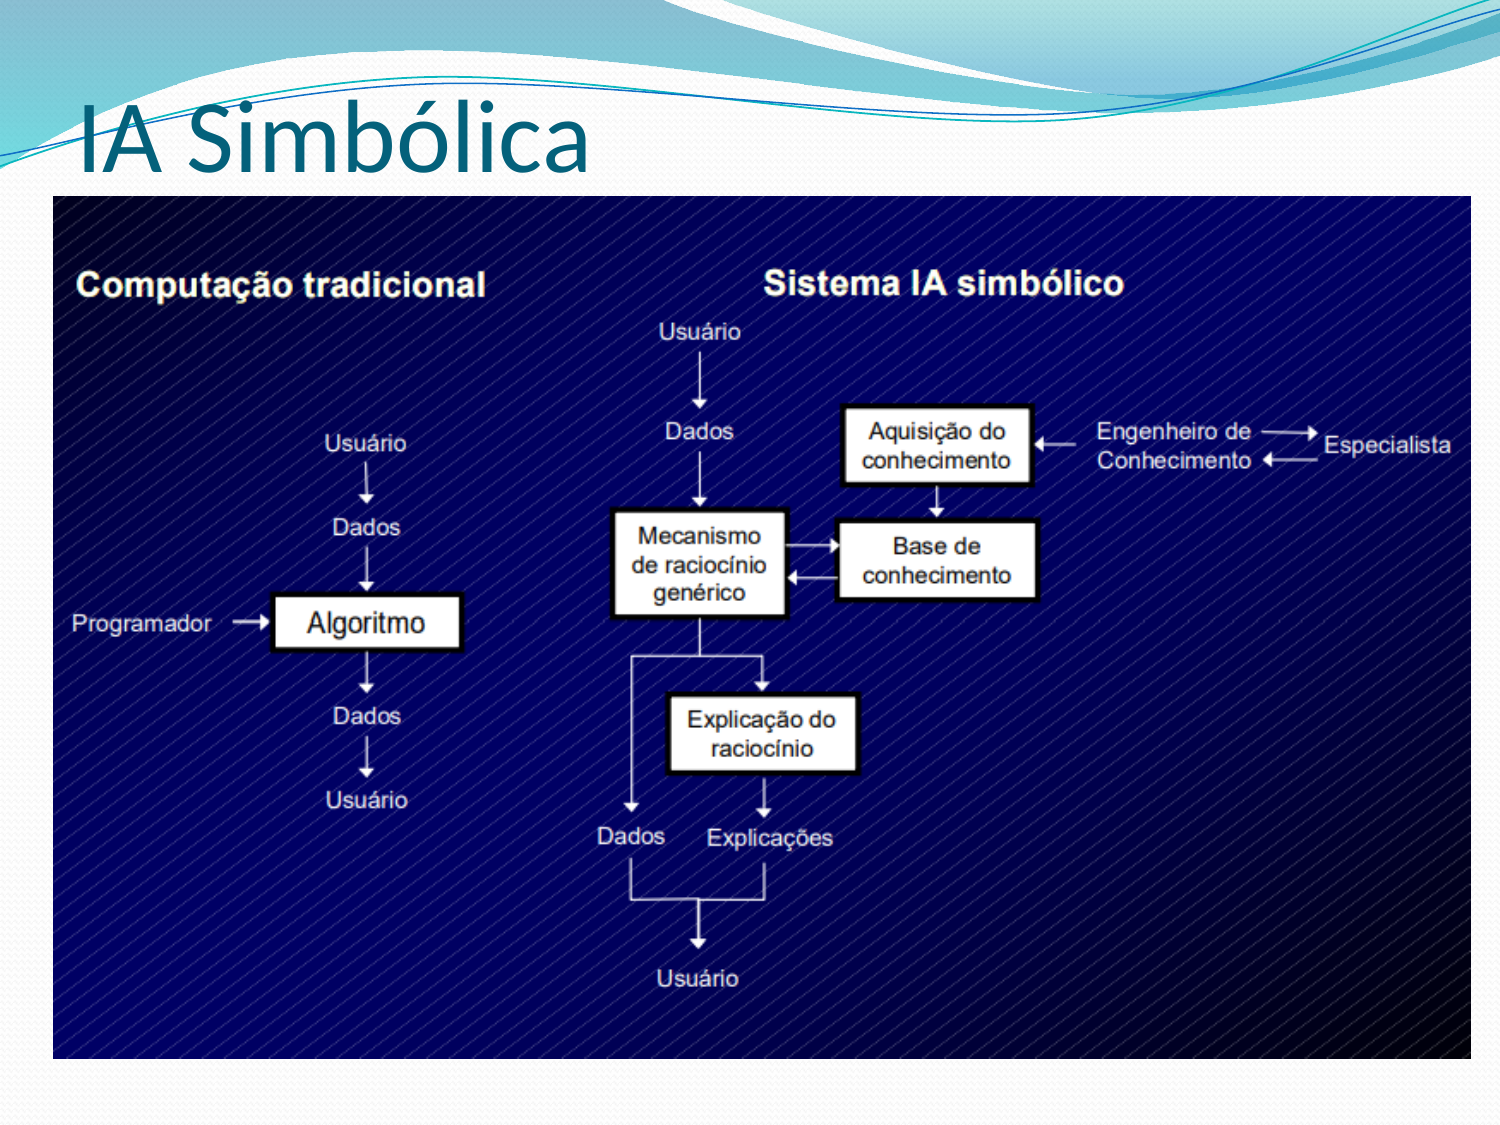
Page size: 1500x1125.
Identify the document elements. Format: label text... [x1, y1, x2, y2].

picture [52, 195, 1472, 1059]
title IA Simbólica [76, 5, 1427, 194]
